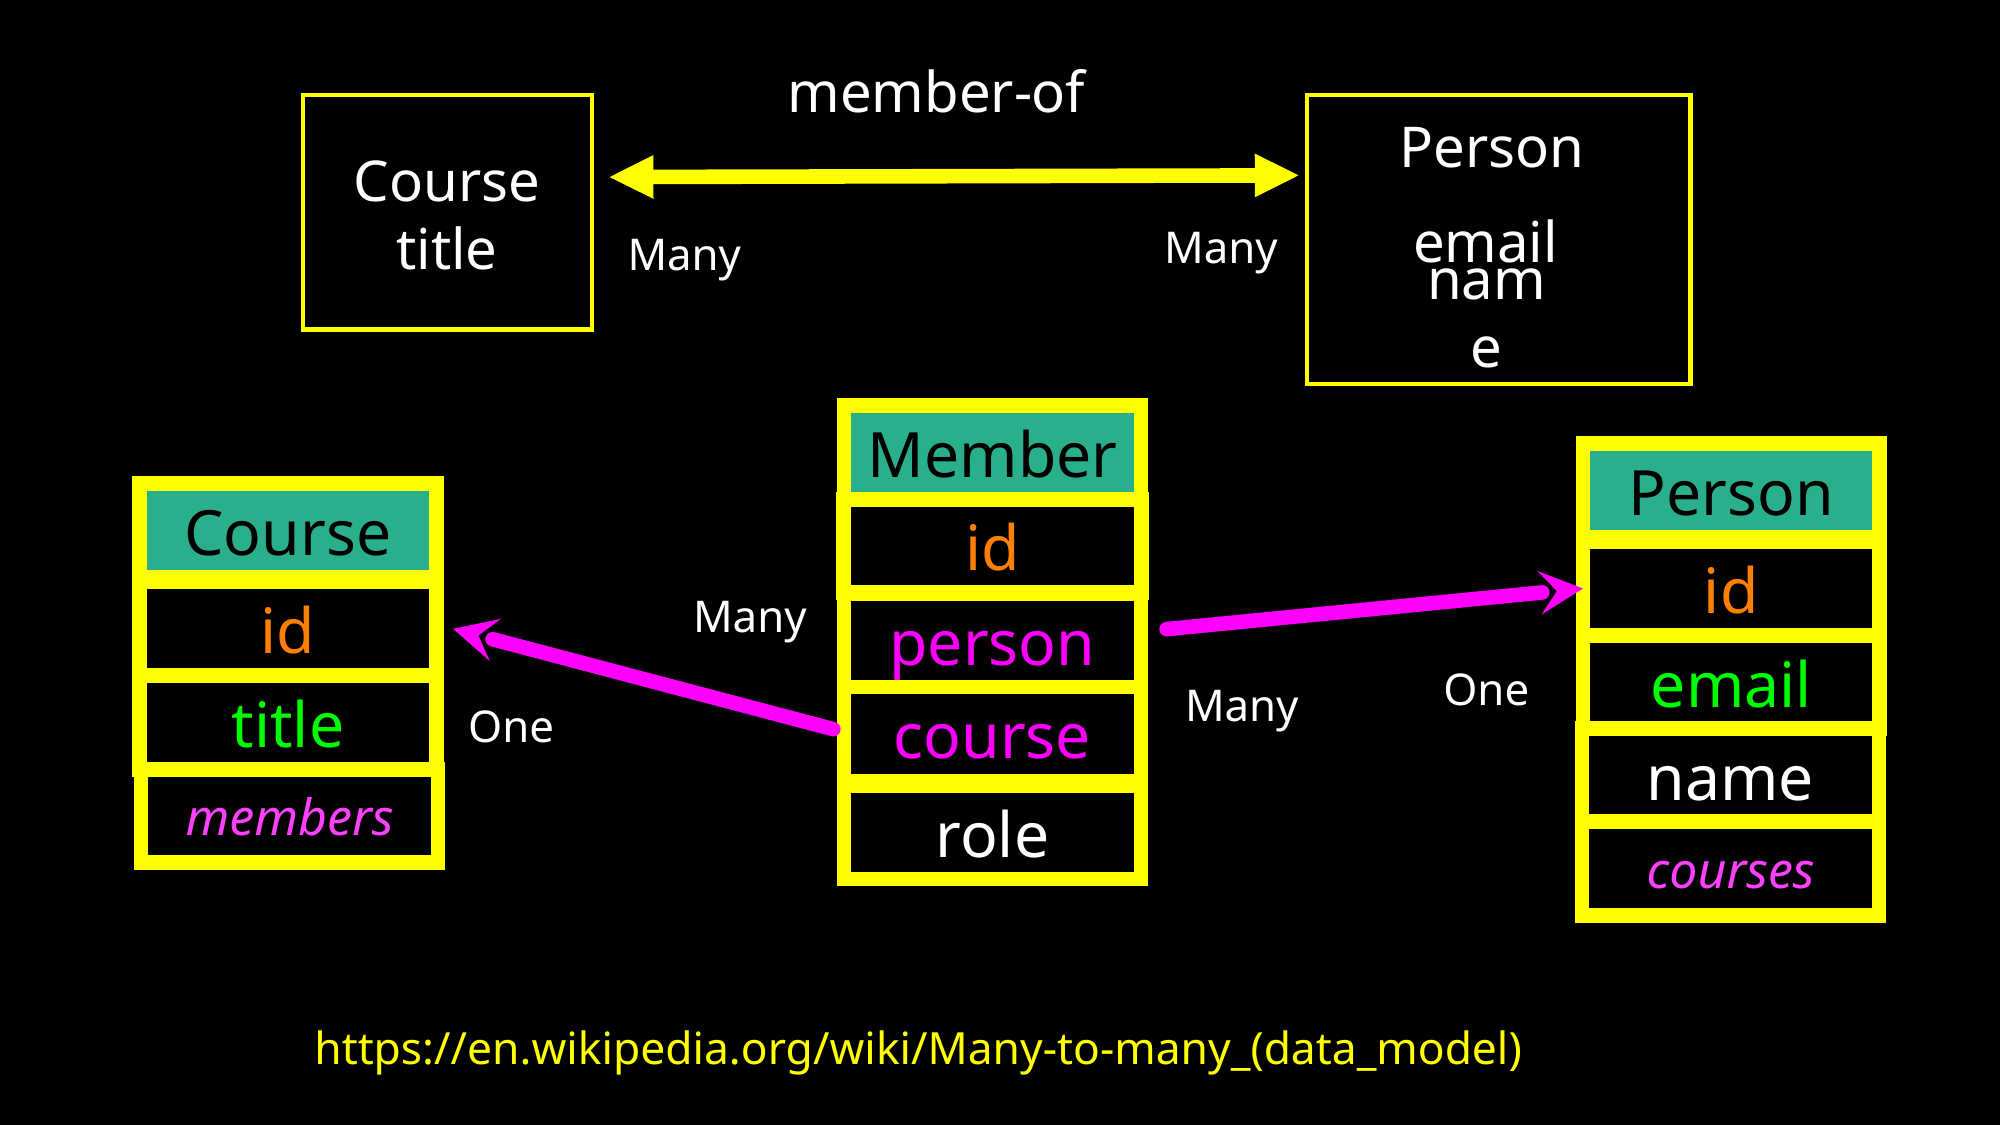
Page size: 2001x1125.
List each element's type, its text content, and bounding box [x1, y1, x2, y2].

text_box Many [1149, 212, 1293, 281]
text_box email [1410, 201, 1561, 279]
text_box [1166, 588, 1583, 630]
text_box Course [139, 483, 437, 578]
text_box name [1411, 272, 1562, 350]
text_box id [139, 581, 437, 675]
text_box Member [844, 405, 1142, 498]
text_box members [141, 768, 438, 863]
text_box id [843, 498, 1142, 593]
text_box Many [612, 219, 756, 287]
text_box Person [1582, 443, 1880, 538]
text_box course [844, 687, 1142, 781]
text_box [453, 628, 834, 730]
text_box name [1582, 728, 1880, 821]
text_box member-of [780, 51, 1093, 128]
text_box role [844, 785, 1142, 880]
text_box [1307, 95, 1691, 385]
text_box Course title [349, 143, 545, 283]
text_box One [453, 730, 569, 759]
text_box [302, 95, 592, 330]
text_box id [1582, 541, 1880, 635]
text_box Many [678, 580, 822, 628]
text_box Many [1170, 670, 1314, 739]
text_box person [844, 593, 1142, 687]
text_box email [1582, 635, 1880, 728]
text_box courses [1582, 821, 1880, 916]
text_box One [1428, 654, 1545, 722]
text_box title [139, 675, 437, 770]
text_box Person [1381, 106, 1602, 184]
text_box https://en.wikipedia.org/wiki/Many-to-many_(data_model) [299, 1012, 1539, 1081]
